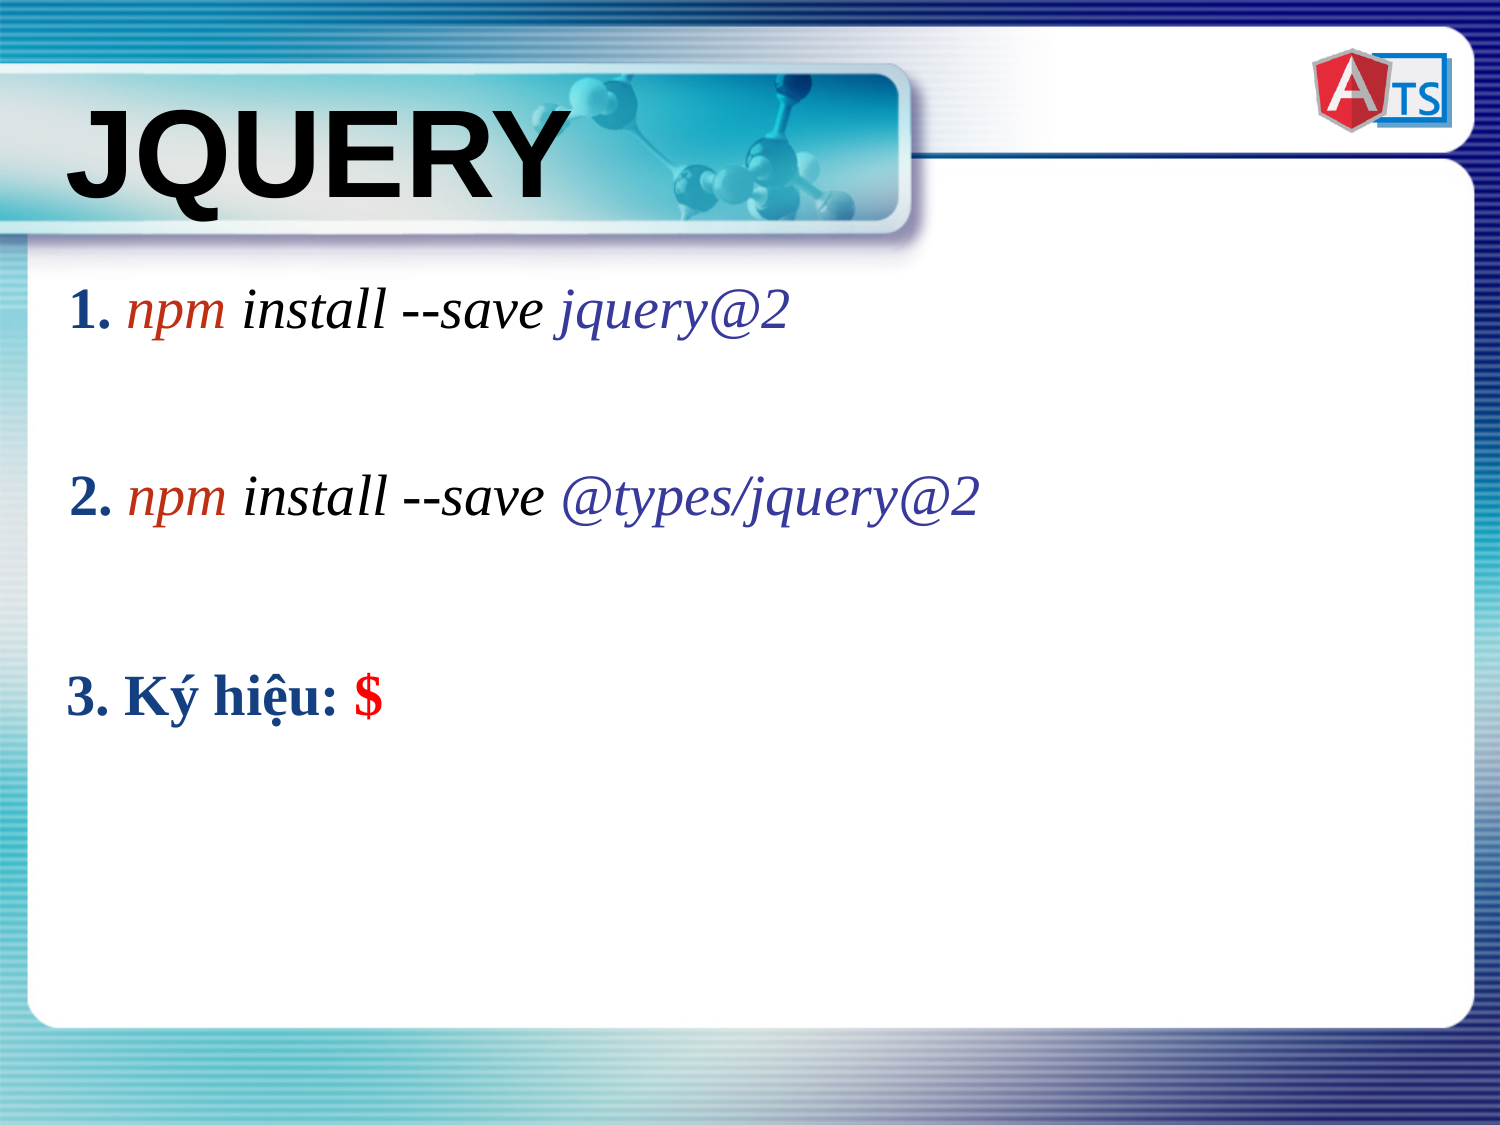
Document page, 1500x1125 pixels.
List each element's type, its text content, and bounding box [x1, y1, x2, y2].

text_box 3. Ký hiệu: $ [51, 650, 400, 735]
picture [0, 0, 1500, 1125]
text_box 1. npm install --save jquery@2 [53, 262, 806, 348]
text_box jQuery [49, 74, 875, 220]
text_box 2. npm install --save @types/jquery@2 [54, 450, 997, 535]
